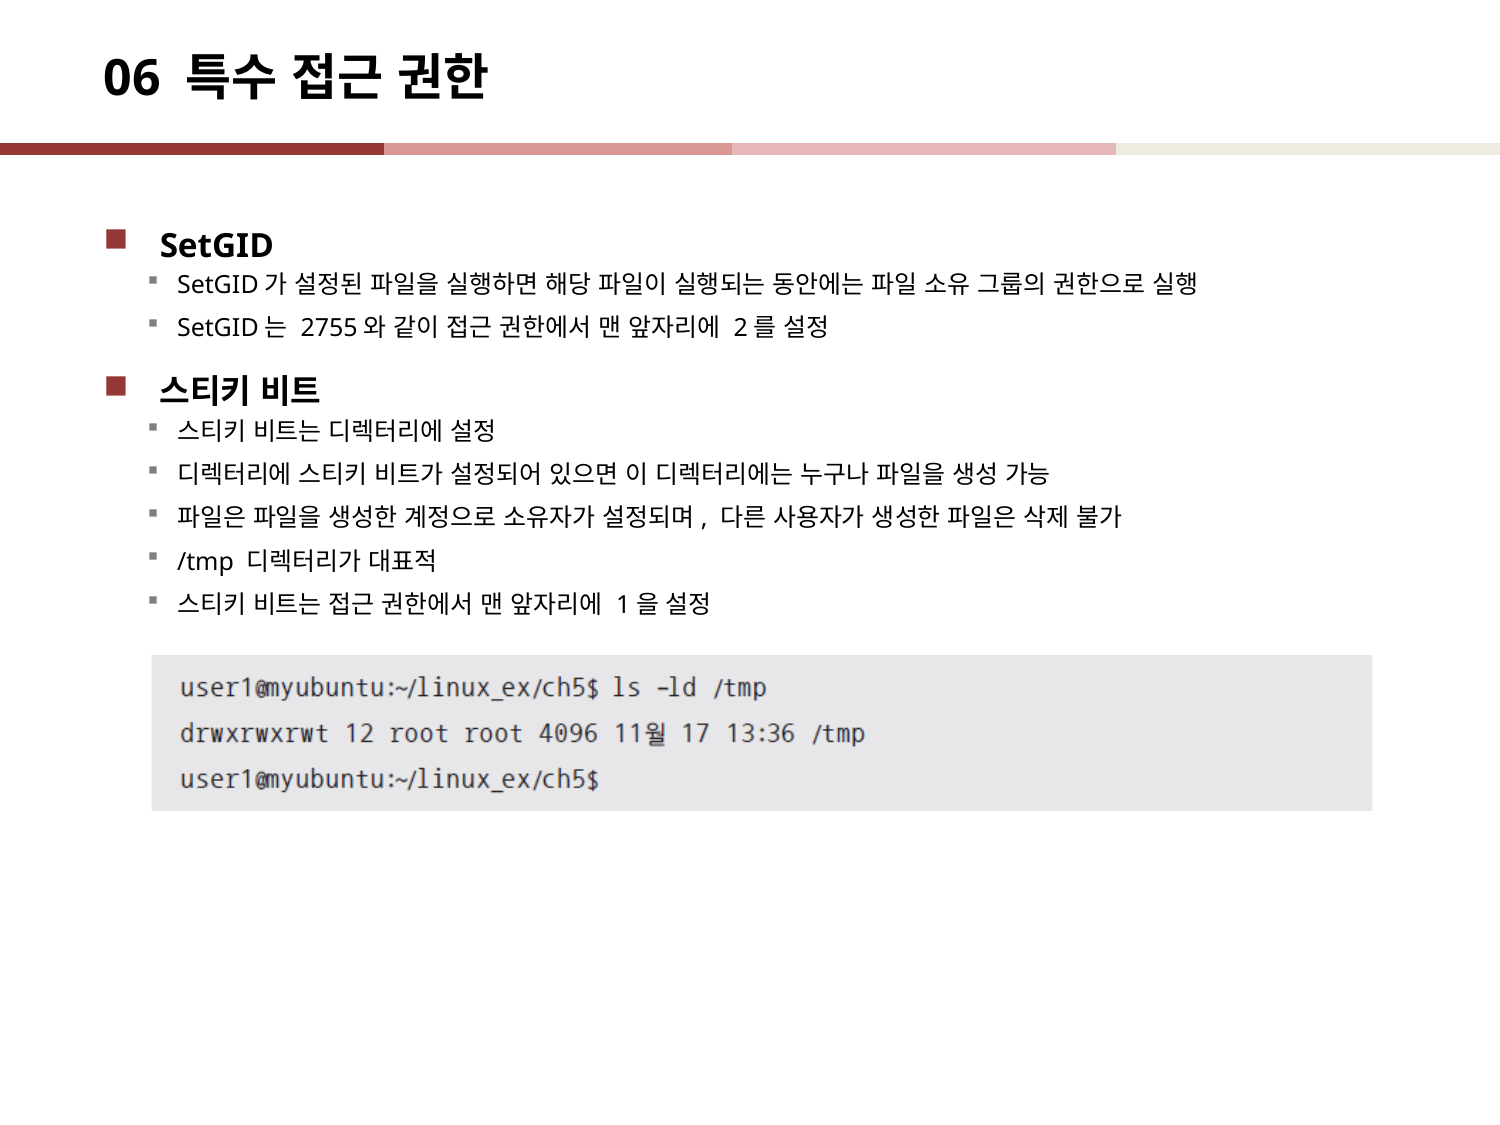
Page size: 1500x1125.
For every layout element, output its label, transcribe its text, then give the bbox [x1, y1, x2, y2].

title 06 특수 접근 권한 [88, 30, 1330, 121]
list SetGID SetGID가 설정된 파일을 실행하면 해당 파일이 실행되는 동안에는 파일 소유 그룹의 권한으로 실행 SetGID는 2755와 같이 접근 권한에서 맨 앞자리에 2를 설정 스티키 비트 스티키 비트는 디렉터리에 설정 디렉터리에 스티키 비트가 설정되어 있으면 이 디렉터리에는 누구나 파일을 생성 가능 파일은 파일을 생성한 계정으로 소유자가 설정되며, 다른 사용자가 생성한 파일은 삭제 불가 /tmp 디렉터리가 대표적 스티키 비트는 접근 권한에서 맨 앞자리에 1을 설정 [88, 196, 1436, 1083]
picture [149, 655, 1375, 811]
